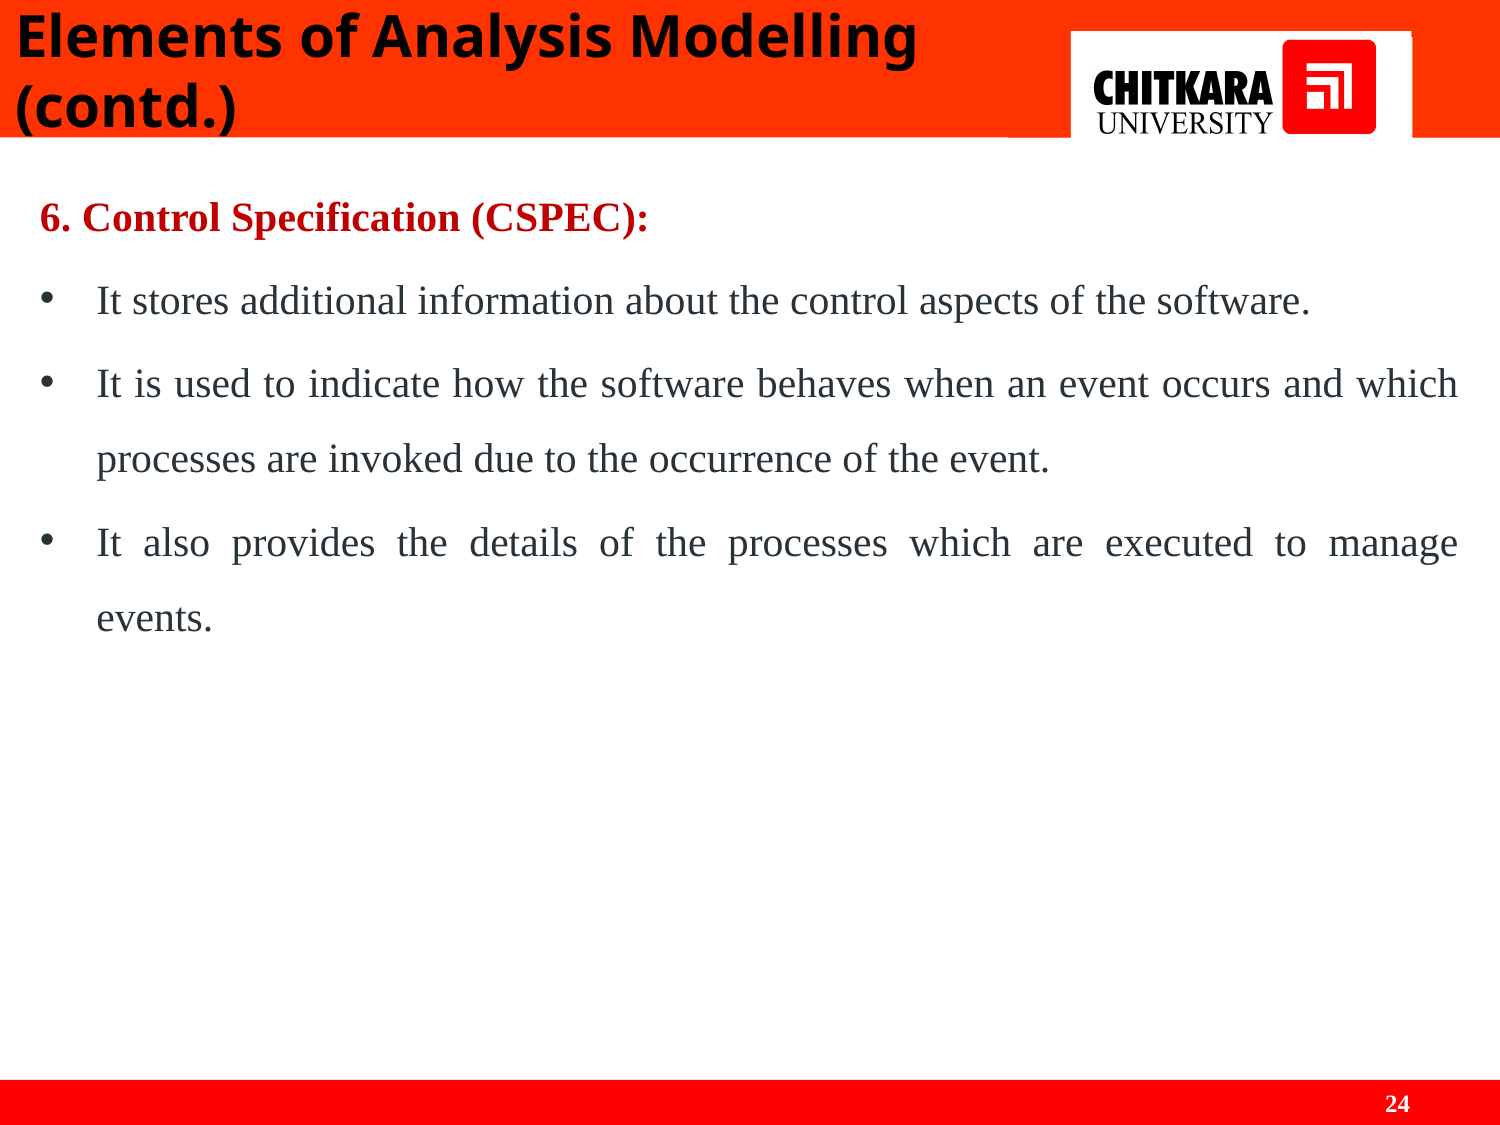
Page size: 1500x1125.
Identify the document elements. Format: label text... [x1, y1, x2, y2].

title Elements of Analysis Modelling (contd.) [0, 0, 1063, 138]
slide_number 24 [1074, 1087, 1425, 1117]
picture [1074, 37, 1391, 138]
list 6. Control Specification (CSPEC): It stores additional information about the control aspects of the software. It is used to indicate how the software behaves when an event occurs and which processes are invoked due to the occurrence of the event. It also provides the details of the processes which are executed to manage events. [24, 156, 1476, 1013]
